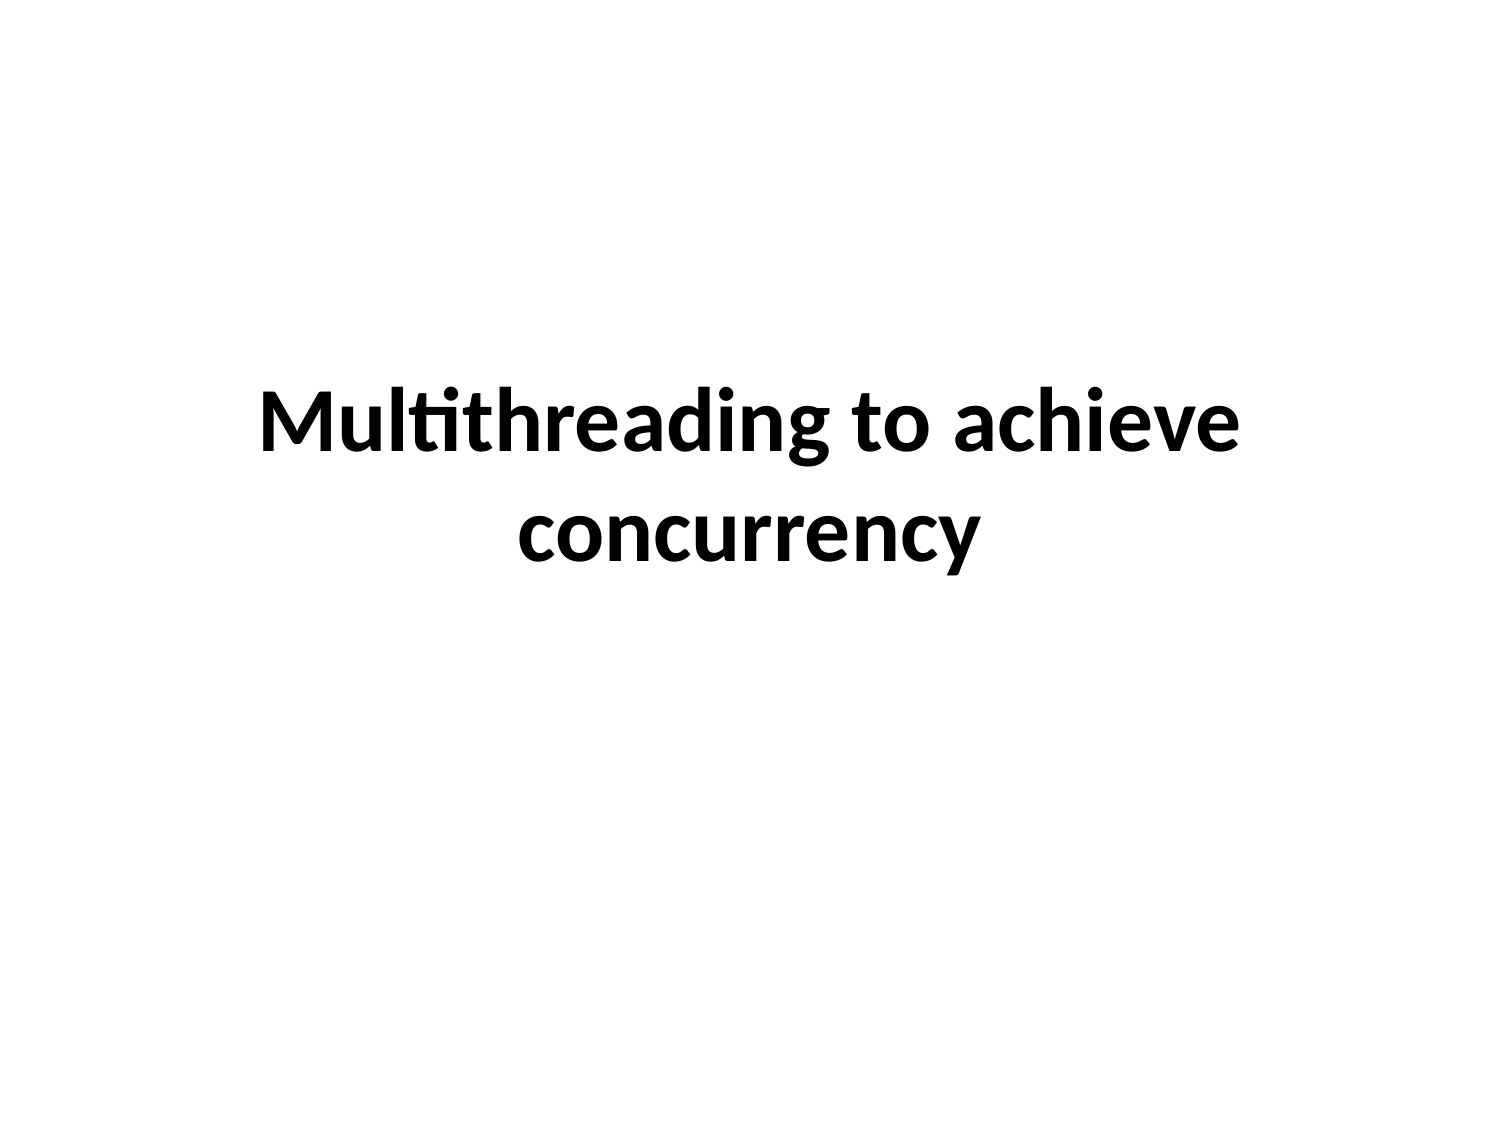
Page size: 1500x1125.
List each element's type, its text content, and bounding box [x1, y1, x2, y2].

title Multithreading to achieve concurrency [112, 349, 1388, 591]
